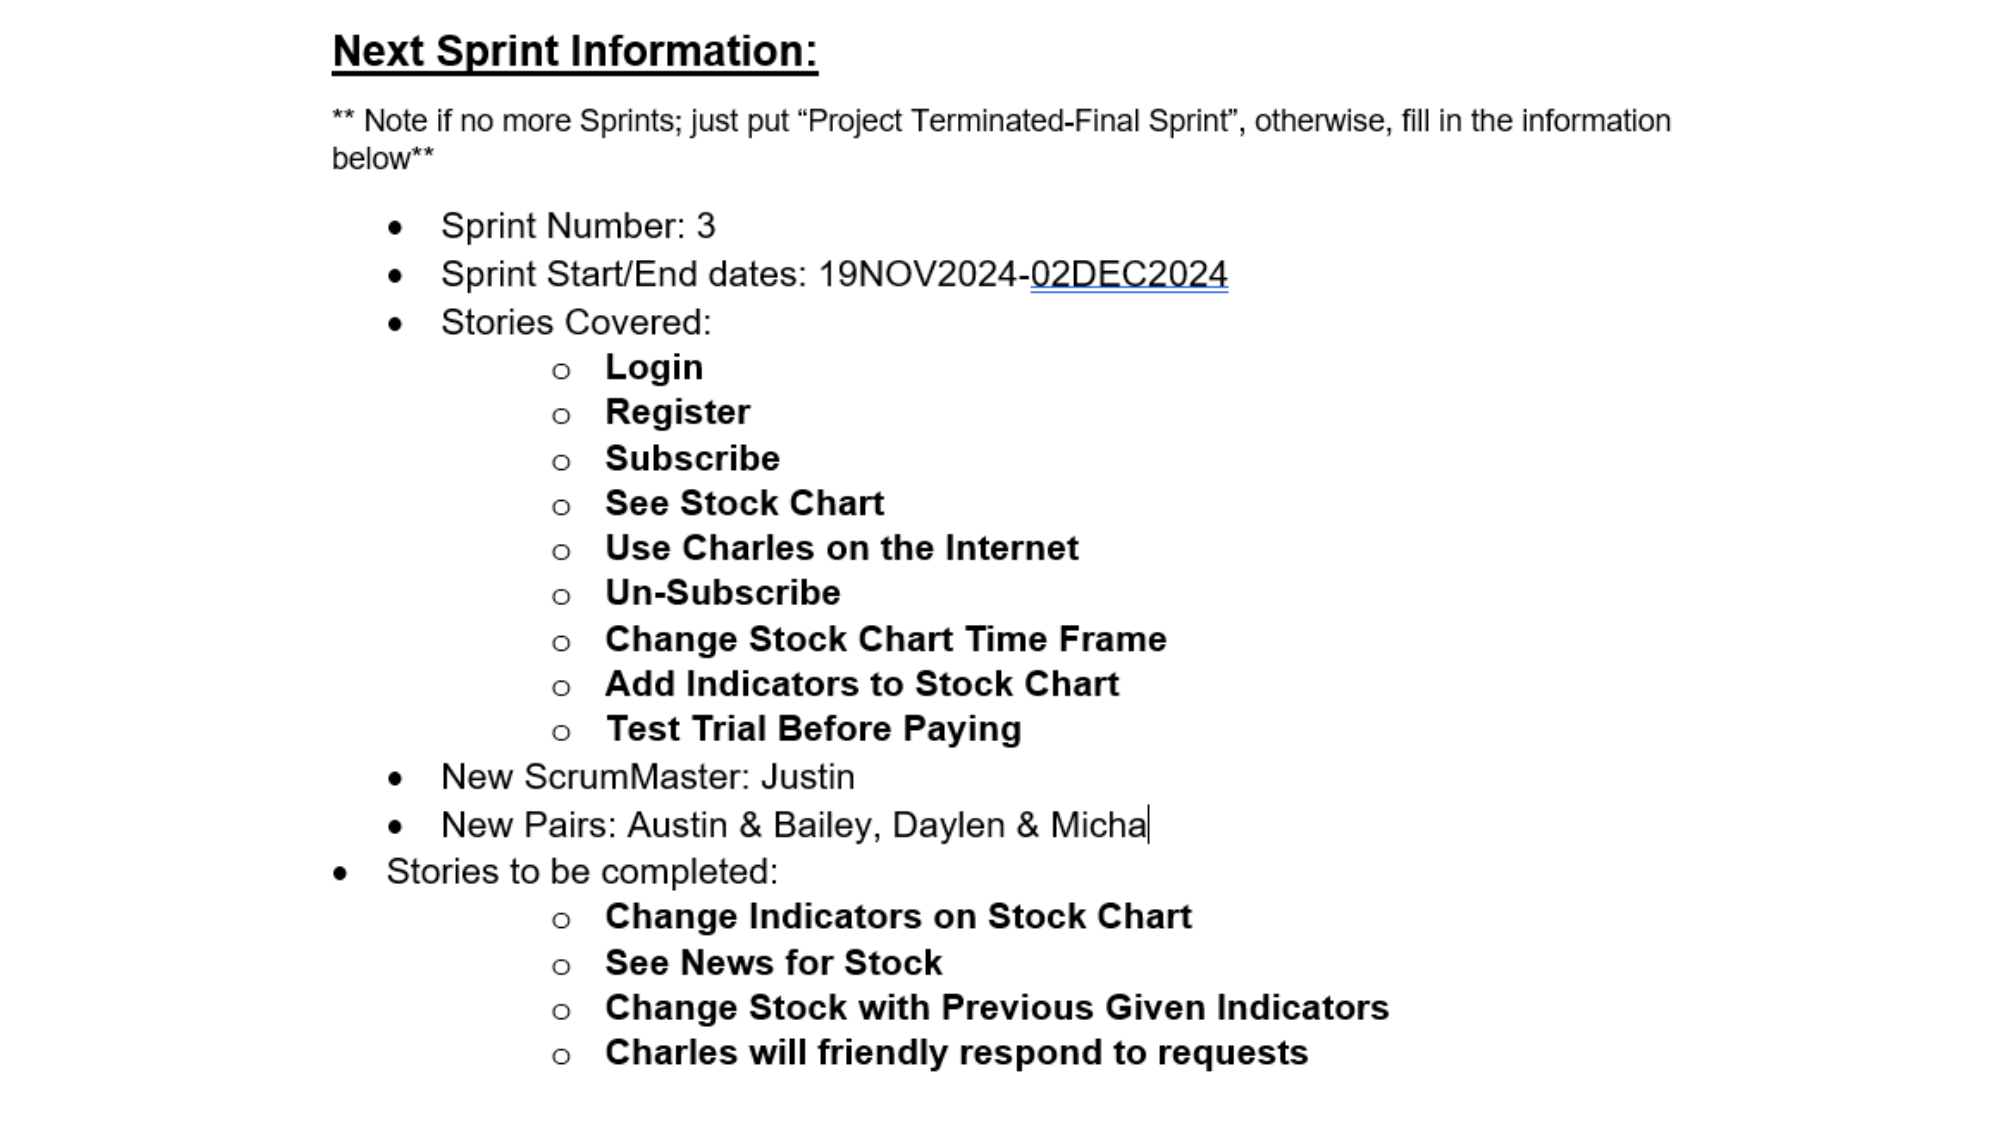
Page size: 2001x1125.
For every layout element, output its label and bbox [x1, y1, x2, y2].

picture [258, 0, 1742, 1125]
